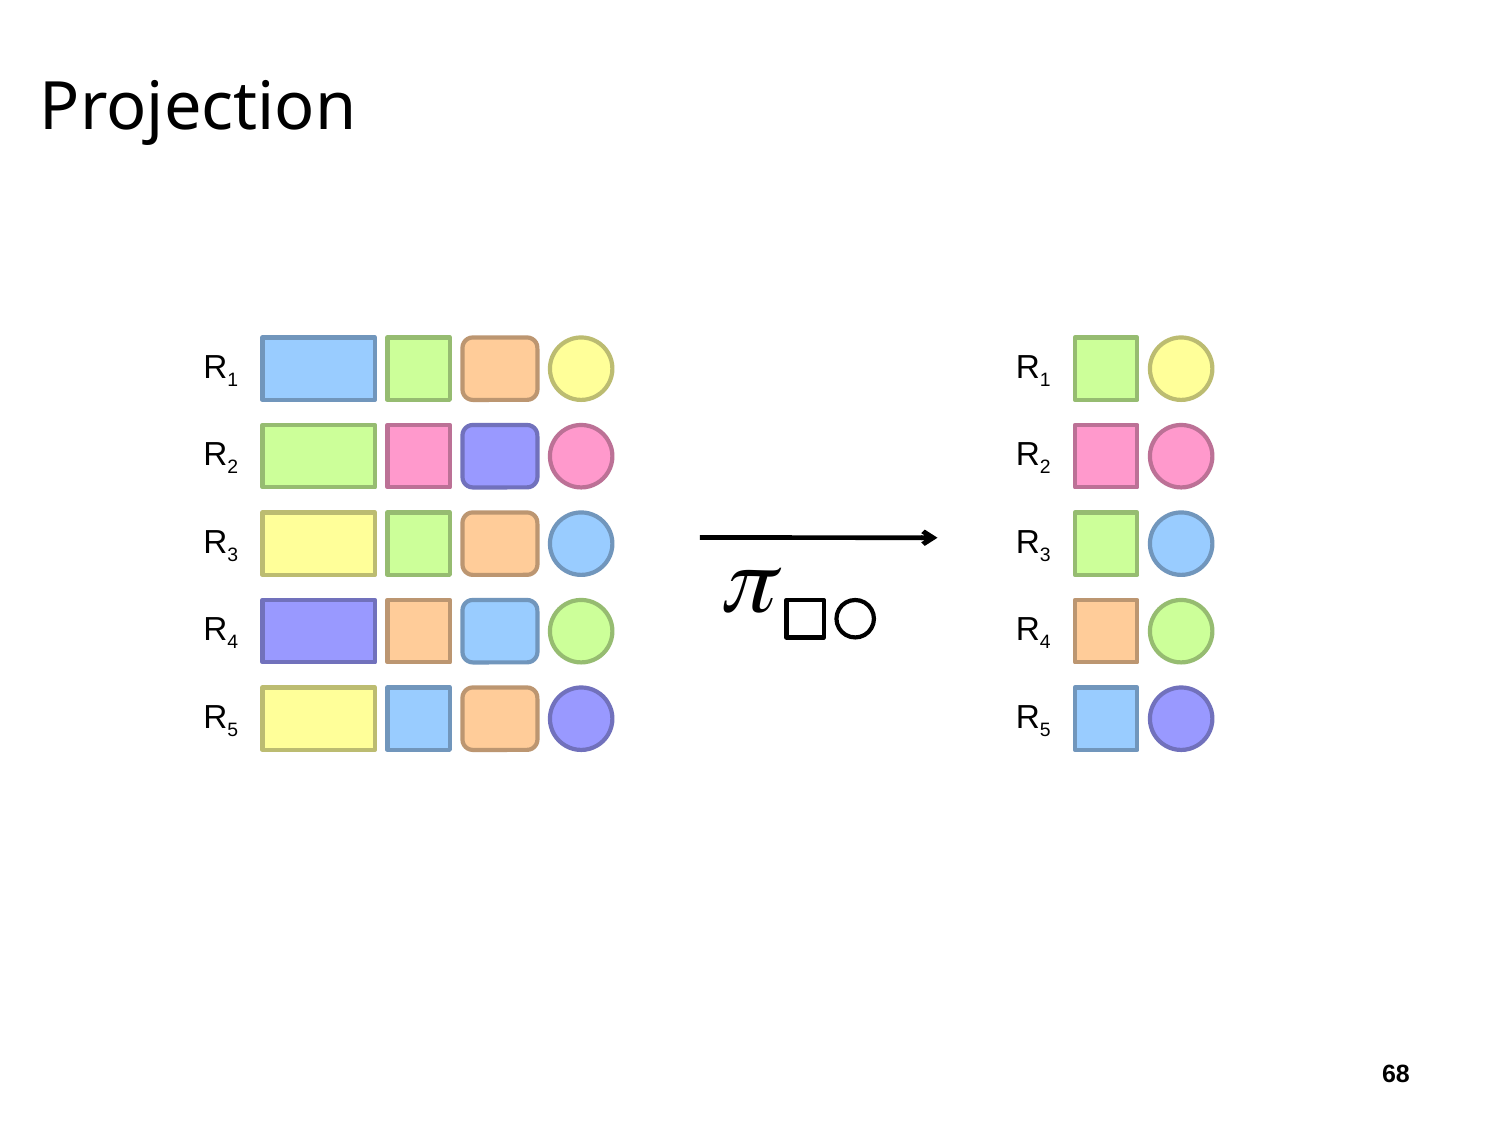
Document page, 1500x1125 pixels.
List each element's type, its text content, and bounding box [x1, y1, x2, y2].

text_box [385, 335, 452, 402]
text_box R5 [188, 687, 254, 748]
text_box [460, 597, 540, 665]
slide_number 68 [1074, 1042, 1425, 1103]
text_box R2 [188, 425, 254, 486]
text_box [260, 335, 377, 402]
text_box [385, 685, 452, 752]
text_box [385, 423, 452, 489]
text_box [1147, 510, 1215, 577]
text_box [547, 510, 615, 577]
text_box [260, 423, 377, 489]
text_box [385, 510, 452, 577]
text_box [1073, 335, 1139, 402]
text_box [460, 685, 540, 753]
text_box [547, 422, 615, 490]
text_box [1073, 423, 1139, 489]
text_box [460, 422, 540, 490]
text_box [260, 685, 377, 752]
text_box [712, 549, 875, 638]
text_box [1073, 685, 1139, 752]
text_box R1 [188, 337, 254, 398]
text_box [547, 685, 615, 753]
text_box R2 [1001, 425, 1066, 486]
text_box [1147, 597, 1215, 665]
text_box [1147, 685, 1215, 753]
text_box [385, 598, 452, 664]
text_box [1073, 598, 1139, 664]
text_box [1073, 510, 1139, 577]
text_box [260, 510, 377, 577]
text_box [1147, 335, 1215, 403]
text_box [1147, 422, 1215, 490]
text_box R4 [1001, 600, 1066, 661]
text_box [547, 597, 615, 665]
text_box R3 [1001, 512, 1066, 573]
text_box [260, 598, 377, 664]
text_box R4 [188, 600, 254, 661]
title Projection [24, 18, 1451, 188]
text_box R5 [1001, 687, 1066, 748]
text_box R1 [1001, 337, 1066, 398]
text_box [460, 510, 540, 577]
text_box R3 [188, 512, 254, 573]
text_box [547, 335, 615, 403]
text_box [460, 335, 540, 403]
